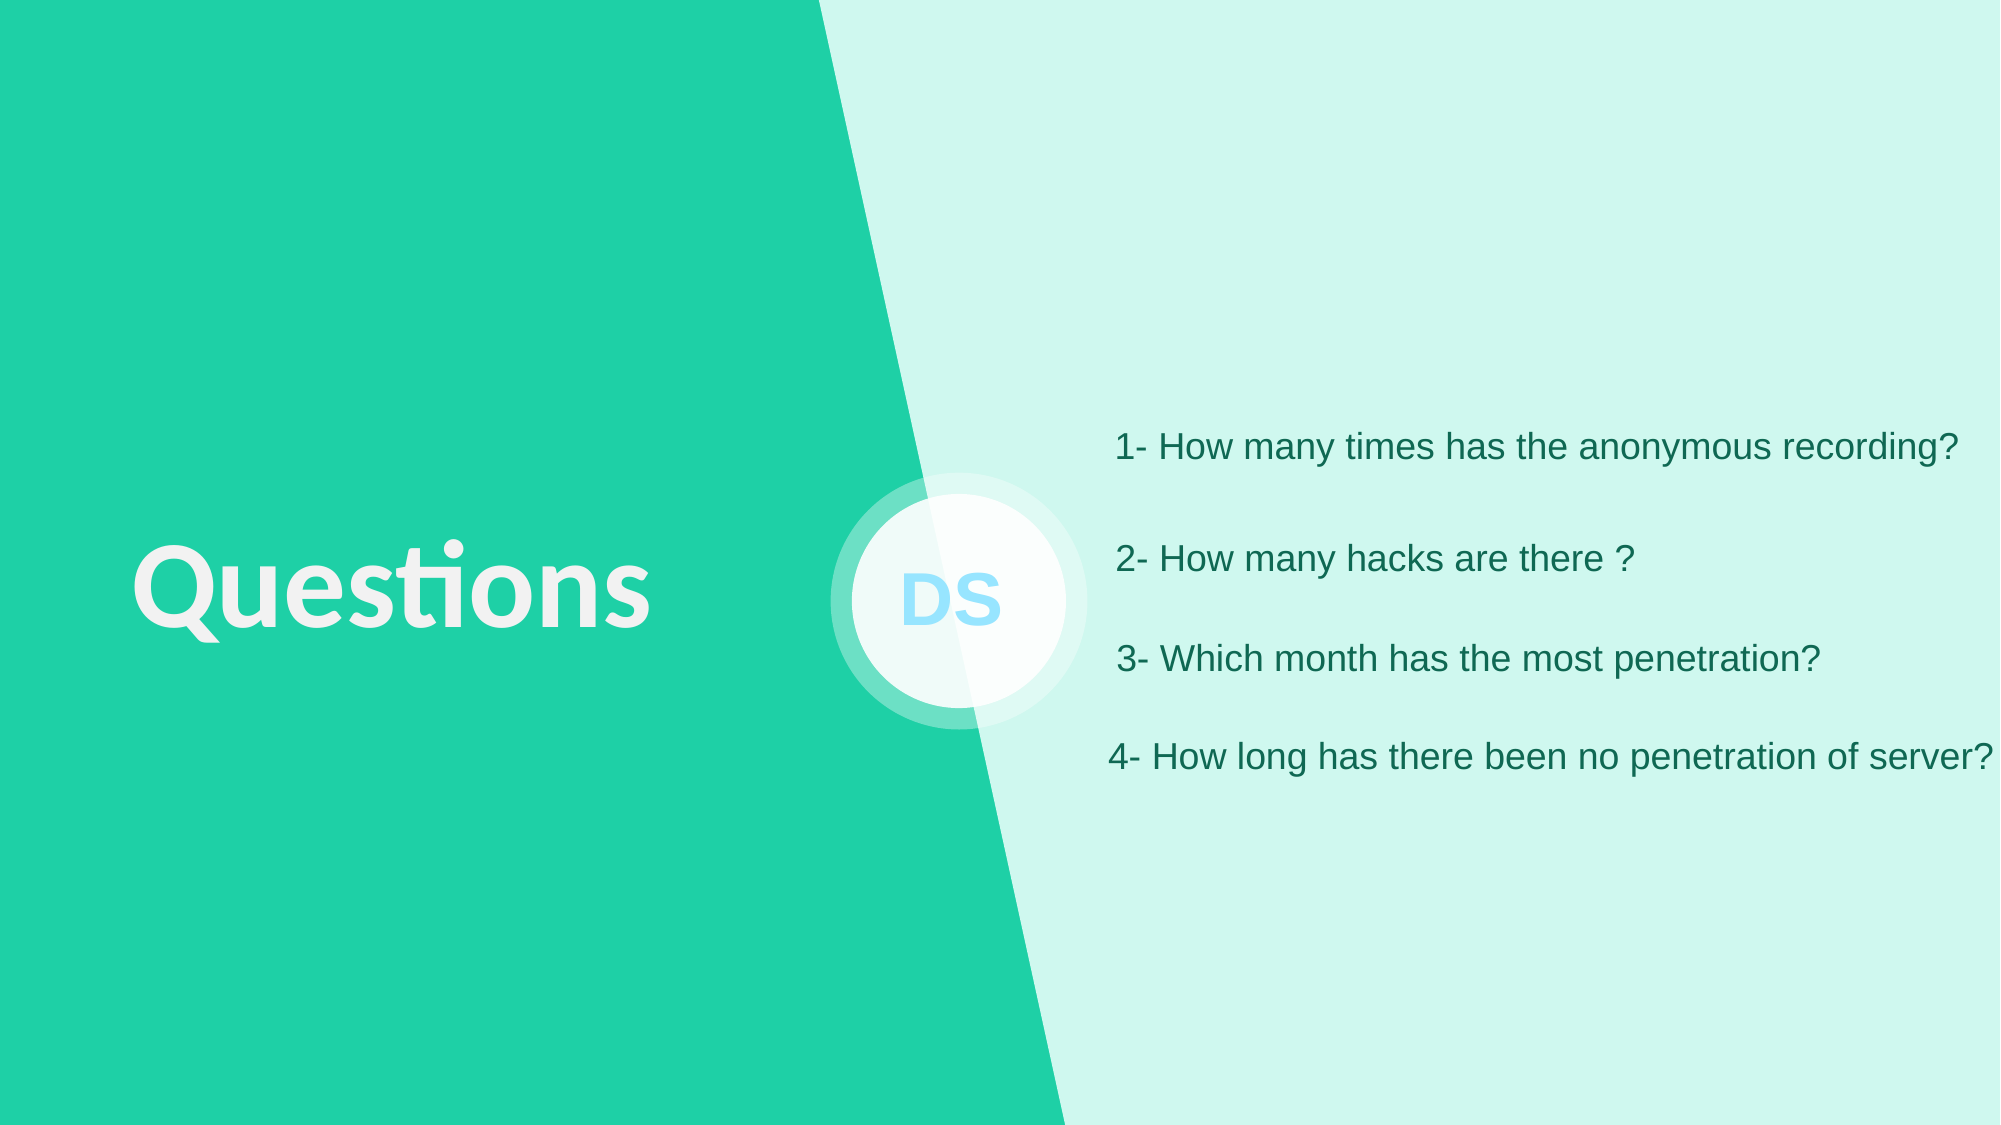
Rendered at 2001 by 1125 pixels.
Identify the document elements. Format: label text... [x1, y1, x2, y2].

text_box [829, 471, 1065, 731]
text_box 1- How many times has the anonymous recording? [1069, 414, 2000, 519]
text_box 2- How many hacks are there ? [908, 526, 1843, 587]
text_box [818, 0, 2000, 724]
text_box 3- Which month has the most penetration? [1002, 626, 1936, 732]
text_box [850, 492, 1037, 710]
text_box [978, 724, 2000, 1125]
text_box Questions [80, 495, 704, 660]
text_box DS [884, 543, 1428, 649]
text_box 4- How long has there been no penetration of server? [1089, 724, 2000, 830]
